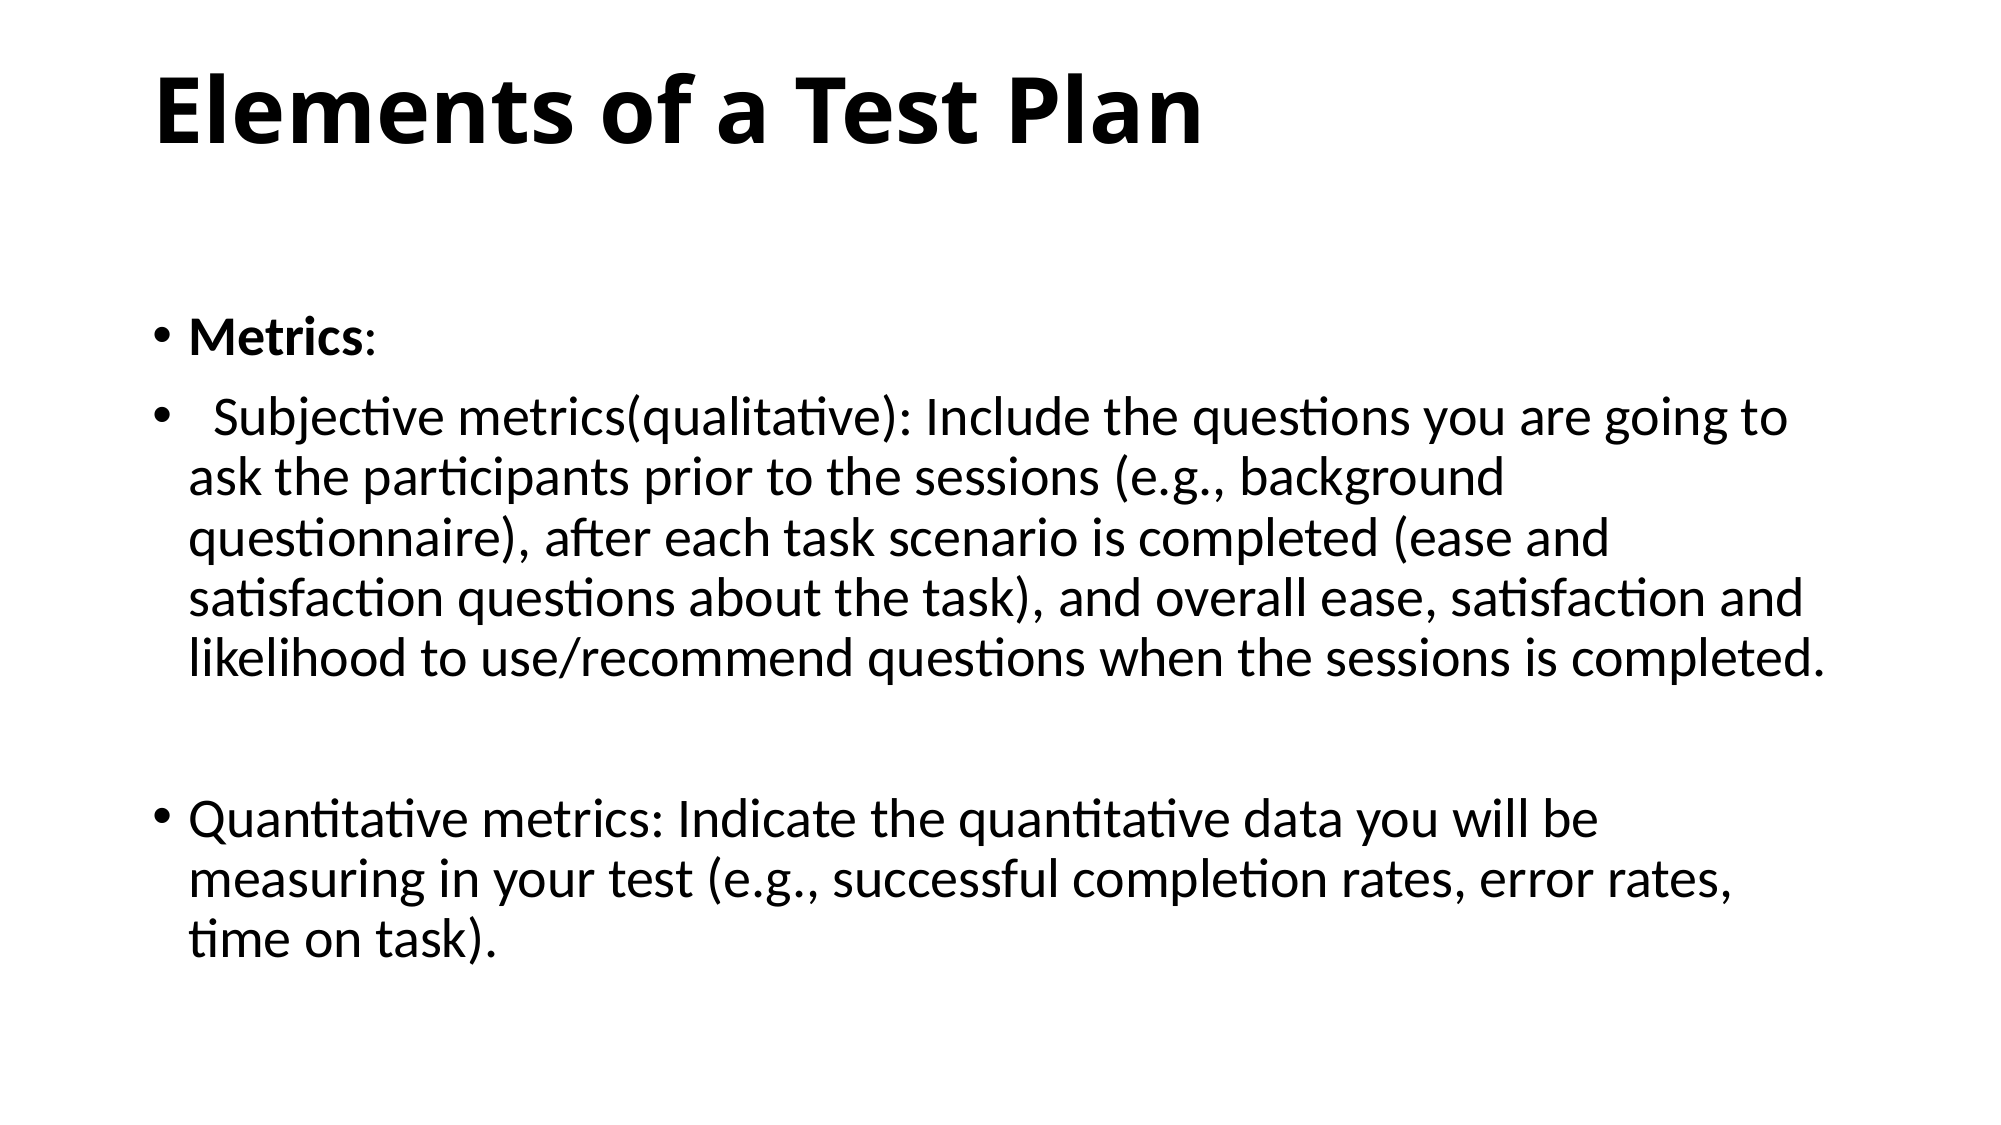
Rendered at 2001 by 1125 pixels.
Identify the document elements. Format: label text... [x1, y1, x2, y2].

list Metrics: Subjective metrics(qualitative): Include the questions you are going to ask the participants prior to the sessions (e.g., background questionnaire), after each task scenario is completed (ease and satisfaction questions about the task), and overall ease, satisfaction and likelihood to use/recommend questions when the sessions is completed. Quantitative metrics: Indicate the quantitative data you will be measuring in your test (e.g., successful completion rates, error rates, time on task). [137, 299, 1863, 1014]
title Elements of a Test Plan [137, 59, 1863, 278]
